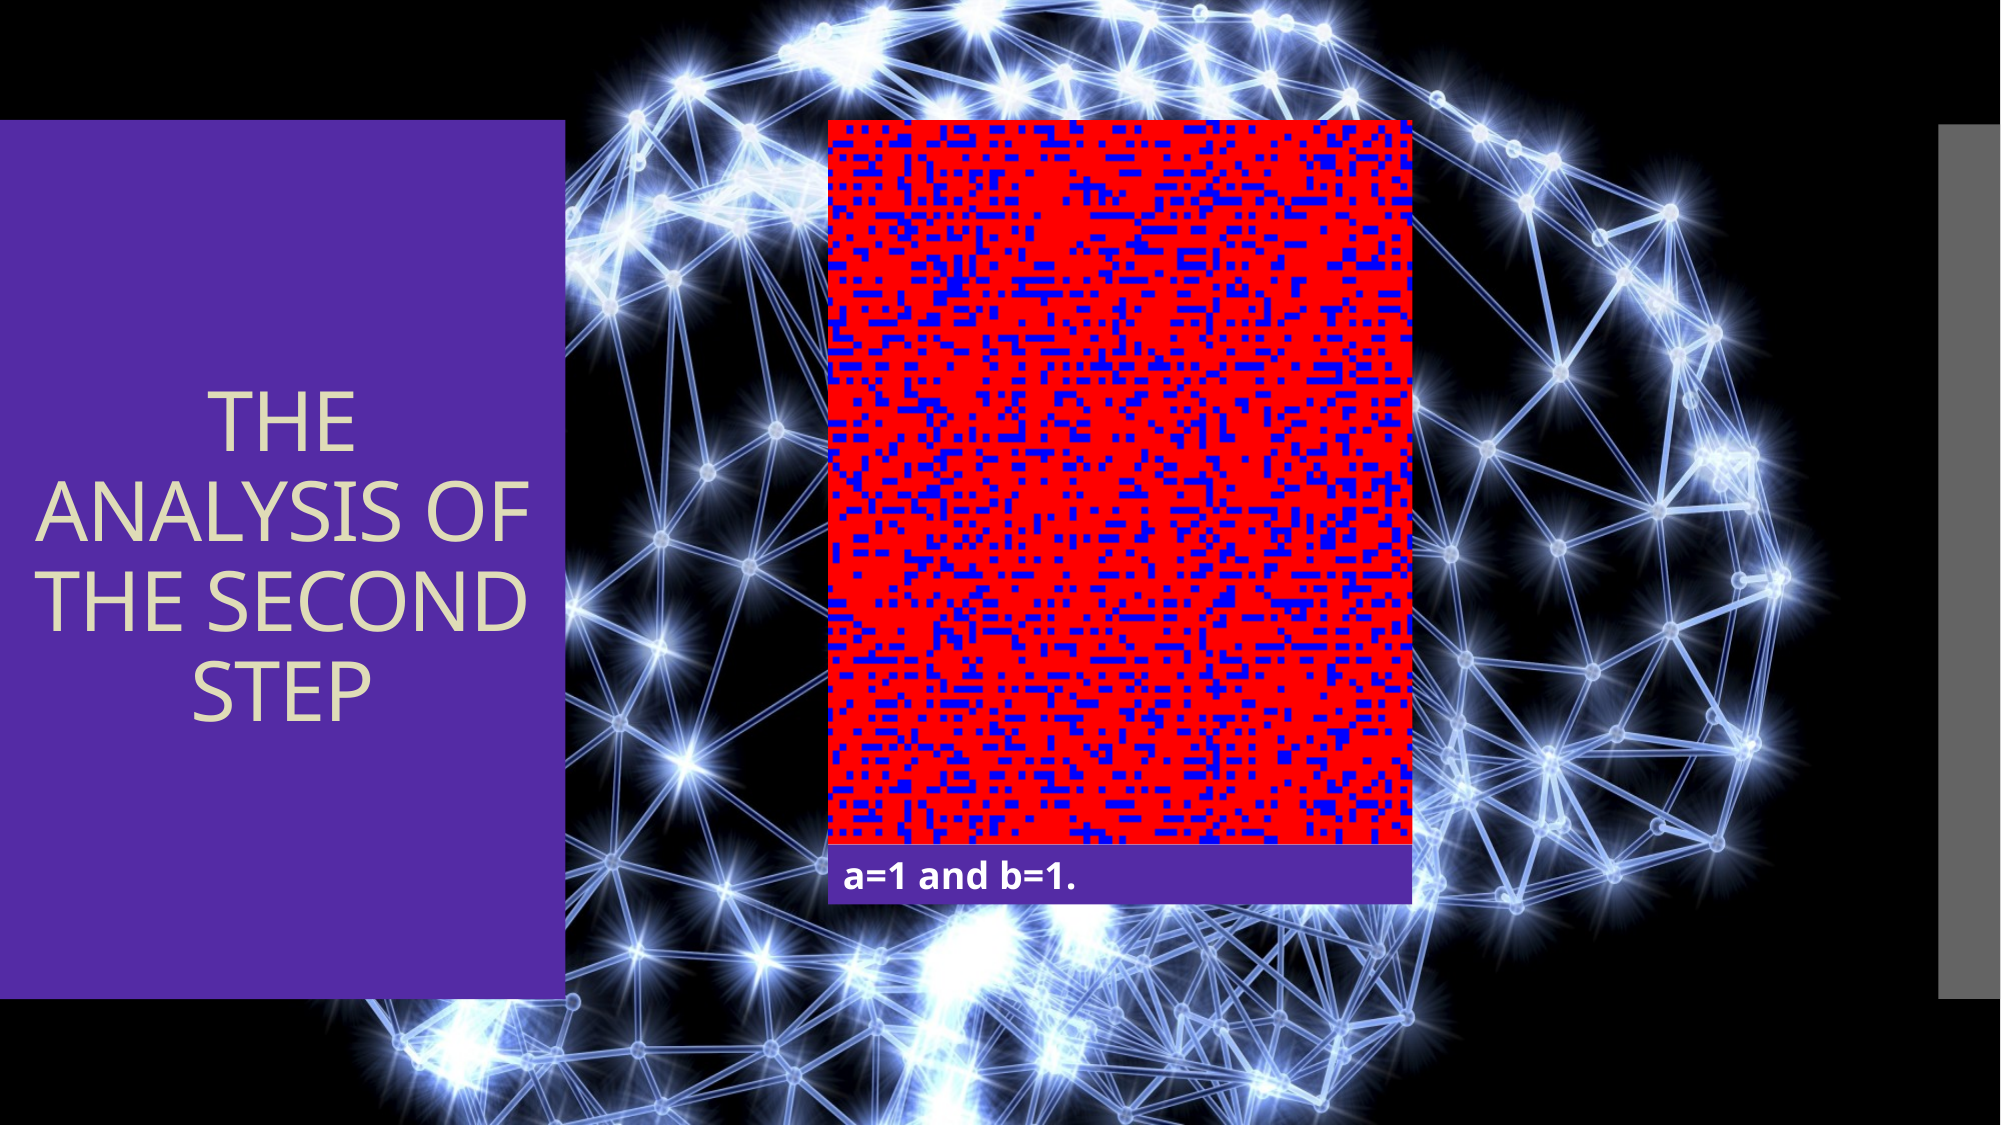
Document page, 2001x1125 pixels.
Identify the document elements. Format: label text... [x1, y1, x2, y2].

text_box THE ANALYSIS OF THE SECOND STEP [0, 119, 566, 1000]
picture [0, 0, 2001, 1125]
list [827, 119, 1413, 845]
text_box a=1 and b=1. [828, 845, 1413, 905]
